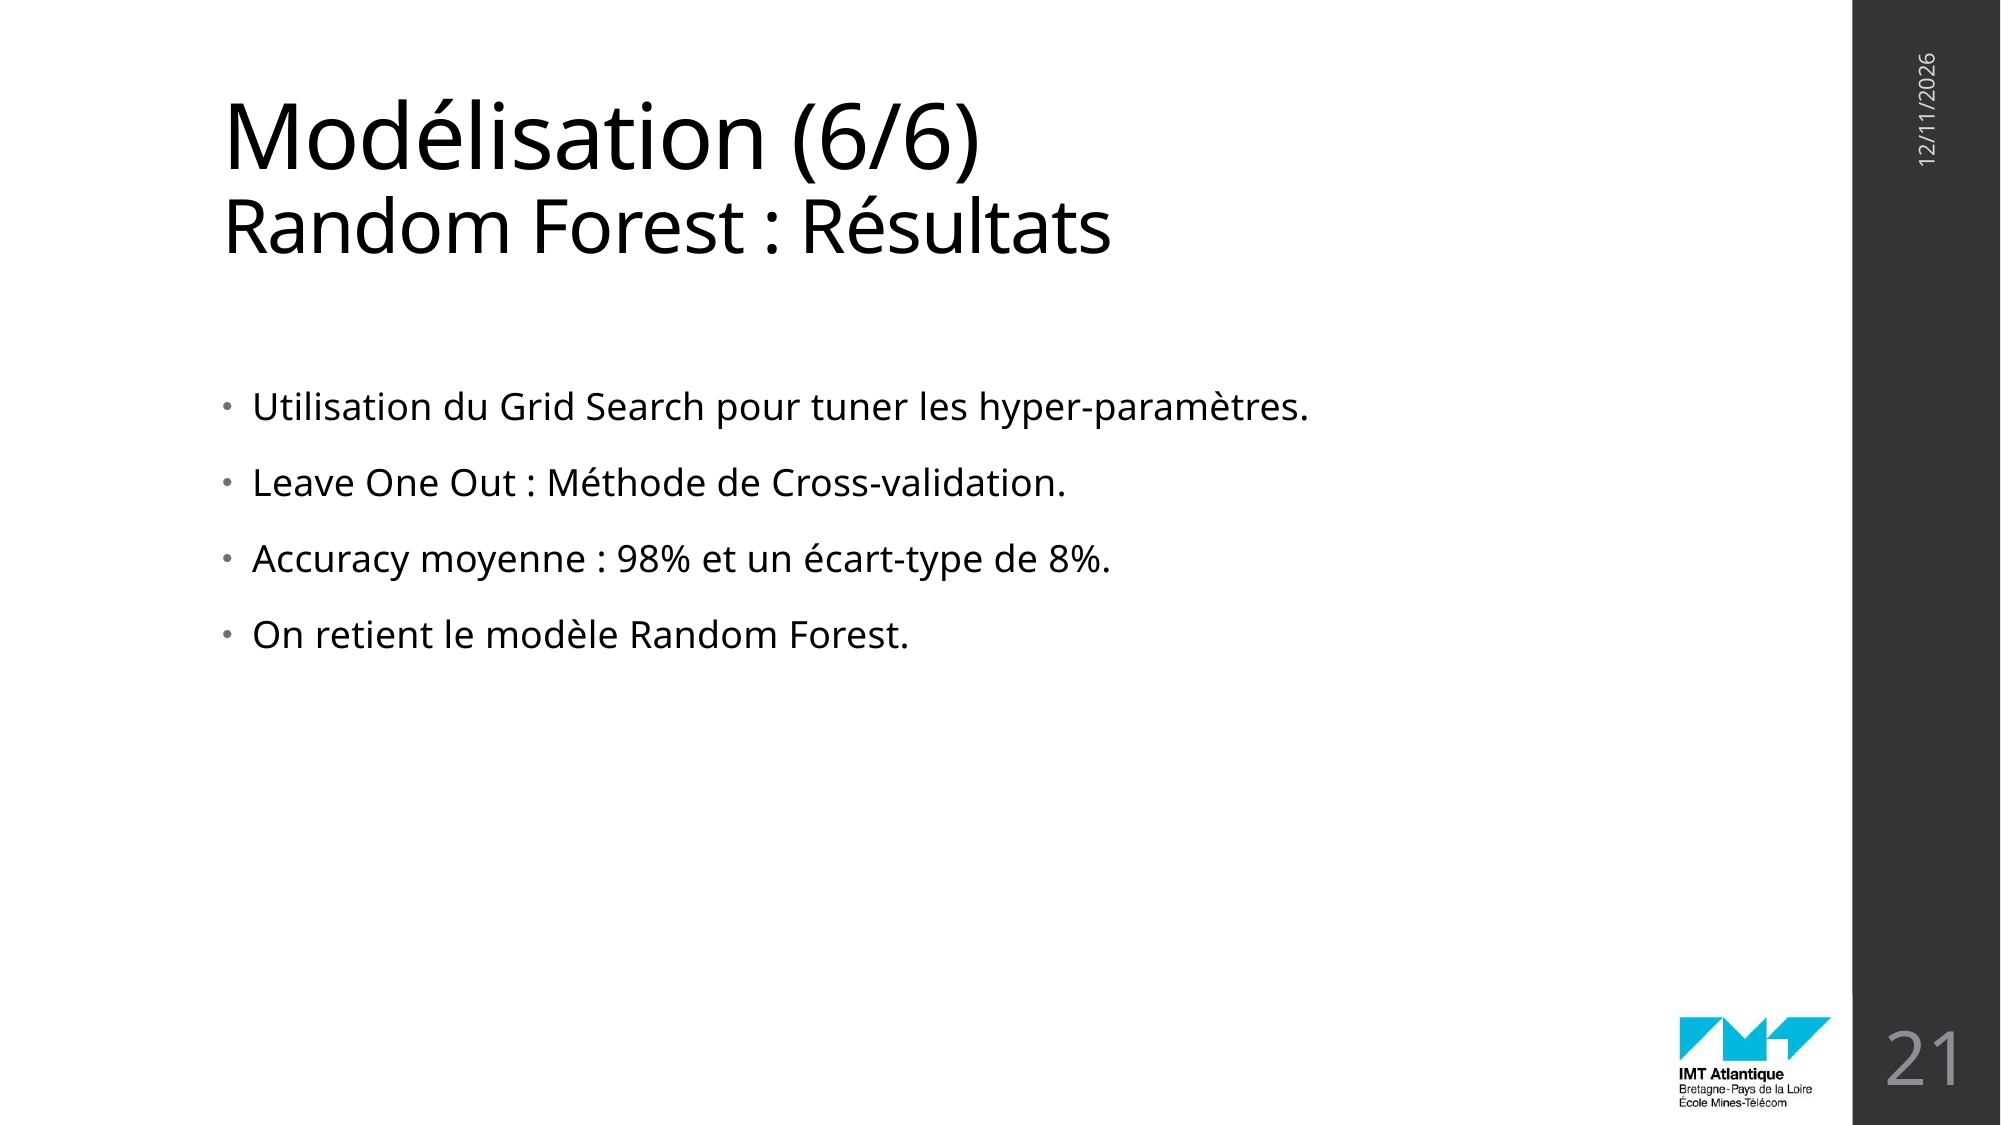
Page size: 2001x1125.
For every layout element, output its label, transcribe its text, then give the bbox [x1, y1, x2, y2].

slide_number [1897, 37, 1958, 351]
text_box [1658, 995, 1853, 1125]
title Modélisation (6/6) Random Forest : Résultats [206, 60, 1797, 278]
slide_number 21 [1853, 1012, 2000, 1110]
list Utilisation du Grid Search pour tuner les hyper-paramètres. Leave One Out : Méthode de Cross-validation. Accuracy moyenne : 98% et un écart-type de 8%. On retient le modèle Random Forest. [206, 299, 1617, 1014]
